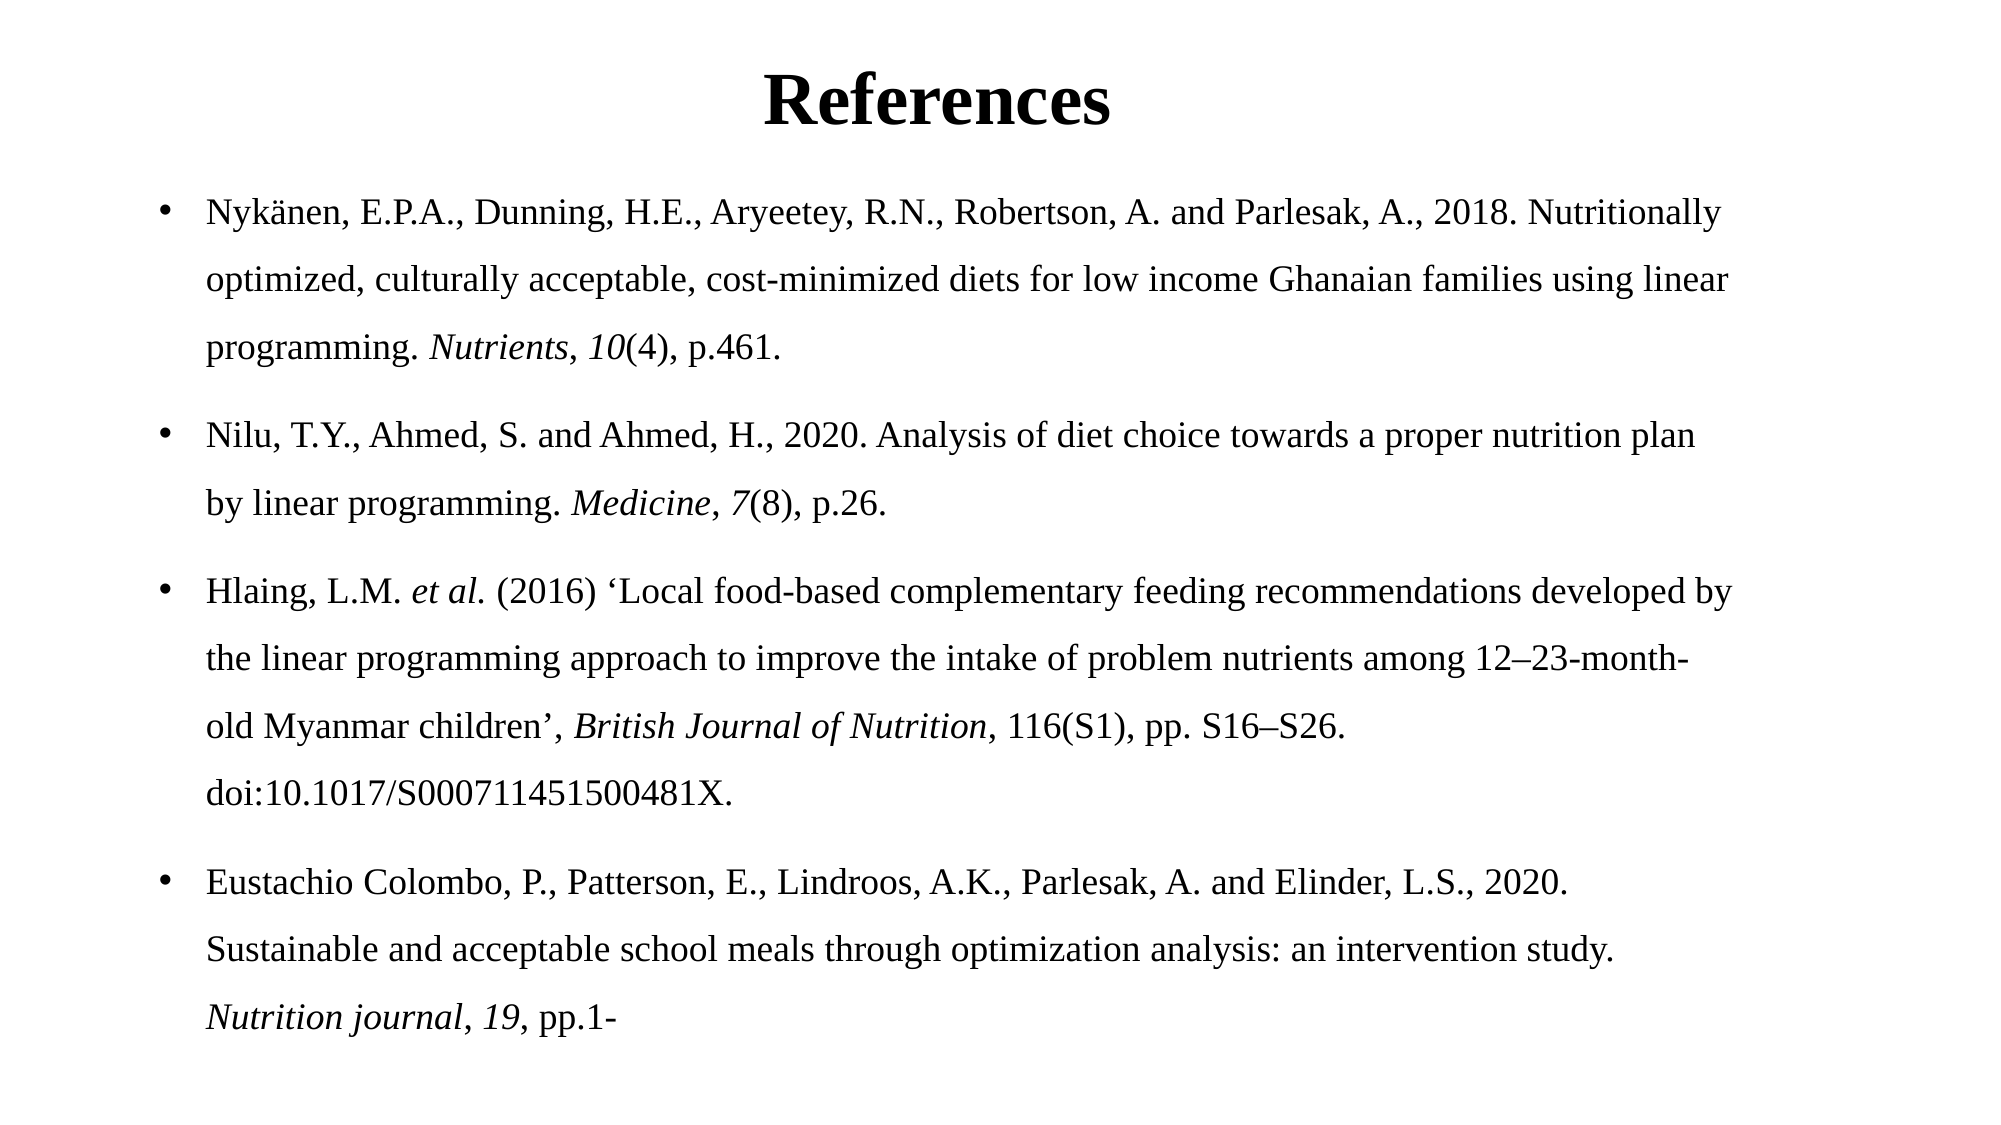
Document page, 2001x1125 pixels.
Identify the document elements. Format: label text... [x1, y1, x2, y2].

subtitle Nykänen, E.P.A., Dunning, H.E., Aryeetey, R.N., Robertson, A. and Parlesak, A., 2018. Nutritionally optimized, culturally acceptable, cost-minimized diets for low income Ghanaian families using linear programming. Nutrients, 10(4), p.461. Nilu, T.Y., Ahmed, S. and Ahmed, H., 2020. Analysis of diet choice towards a proper nutrition plan by linear programming. Medicine, 7(8), p.26. Hlaing, L.M. et al. (2016) ‘Local food-based complementary feeding recommendations developed by the linear programming approach to improve the intake of problem nutrients among 12–23-month-old Myanmar children’, British Journal of Nutrition, 116(S1), pp. S16–S26. doi:10.1017/S000711451500481X. Eustachio Colombo, P., Patterson, E., Lindroos, A.K., Parlesak, A. and Elinder, L.S., 2020. Sustainable and acceptable school meals through optimization analysis: an intervention study. Nutrition journal, 19, pp.1- [143, 156, 1750, 1121]
title References [143, 14, 1750, 148]
